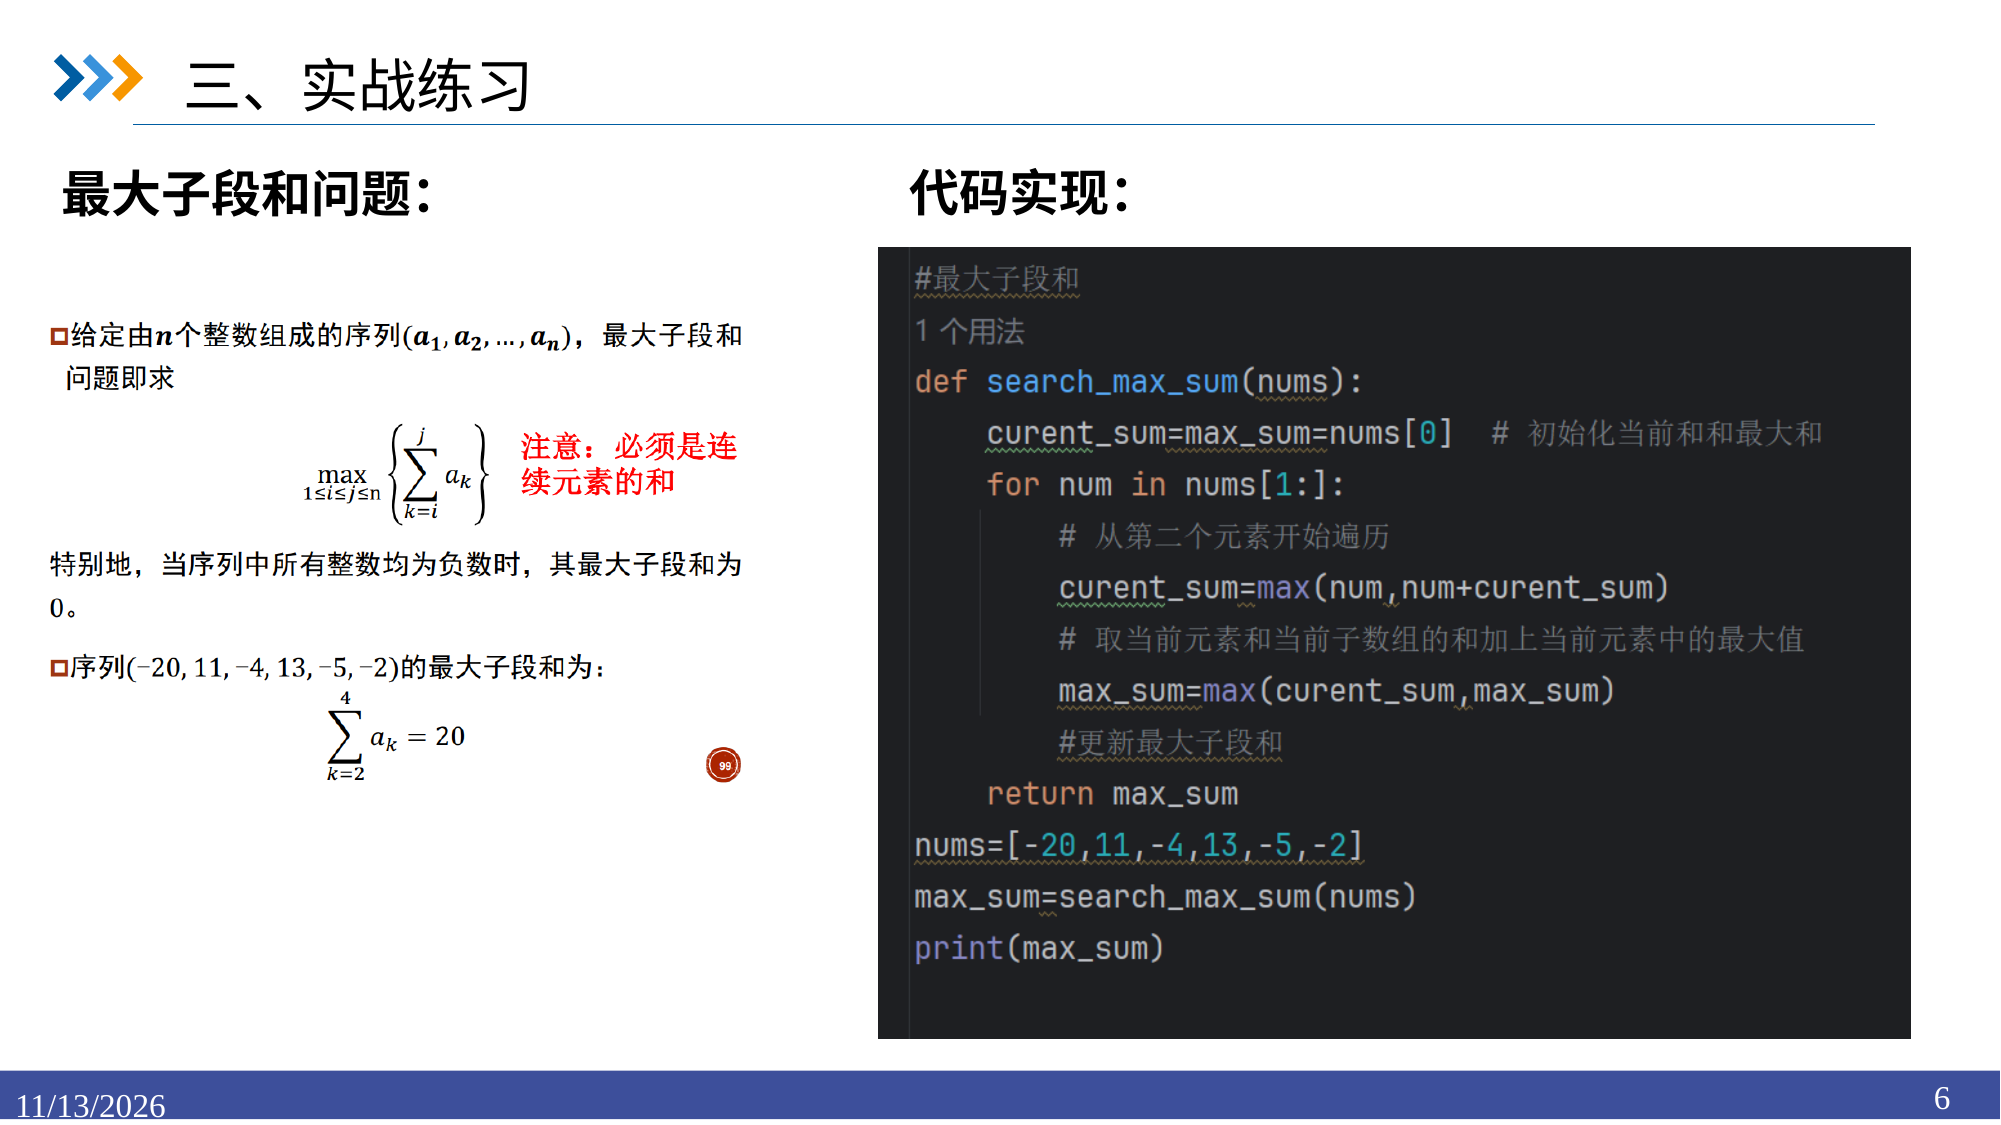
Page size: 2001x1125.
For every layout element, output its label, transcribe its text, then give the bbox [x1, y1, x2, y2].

text_box 三、实战练习 [169, 42, 612, 140]
picture [46, 312, 755, 787]
text_box 代码实现： [894, 154, 1584, 229]
text_box 最大子段和问题： [46, 155, 736, 231]
picture [878, 247, 1911, 1039]
